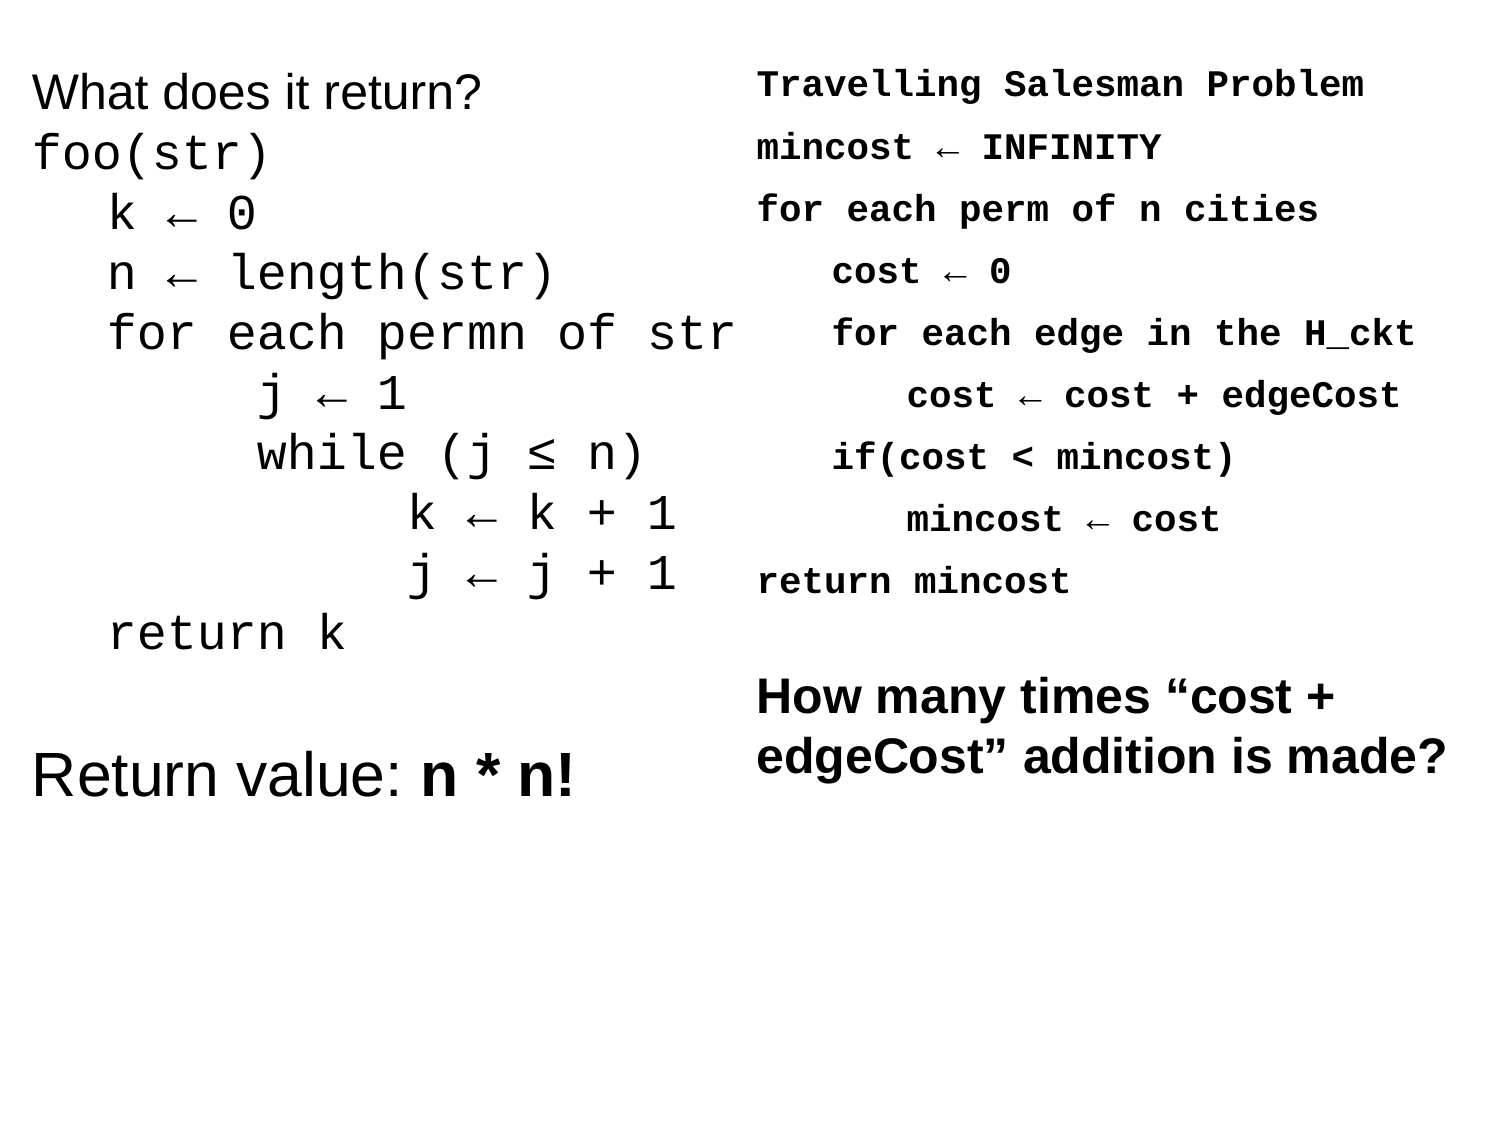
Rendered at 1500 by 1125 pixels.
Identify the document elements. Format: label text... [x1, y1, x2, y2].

text_box Travelling Salesman Problem mincost ← INFINITY for each perm of n cities cost ← 0 for each edge in the H_ckt cost ← cost + edgeCost if(cost < mincost) mincost ← cost return mincost How many times “cost + edgeCost” addition is made? [741, 44, 1500, 1018]
text_box What does it return? foo(str) k ← 0 n ← length(str) for each permn of str j ← 1 while (j ≤ n) k ← k + 1 j ← j + 1 return k Return value: n * n! [16, 44, 741, 1018]
